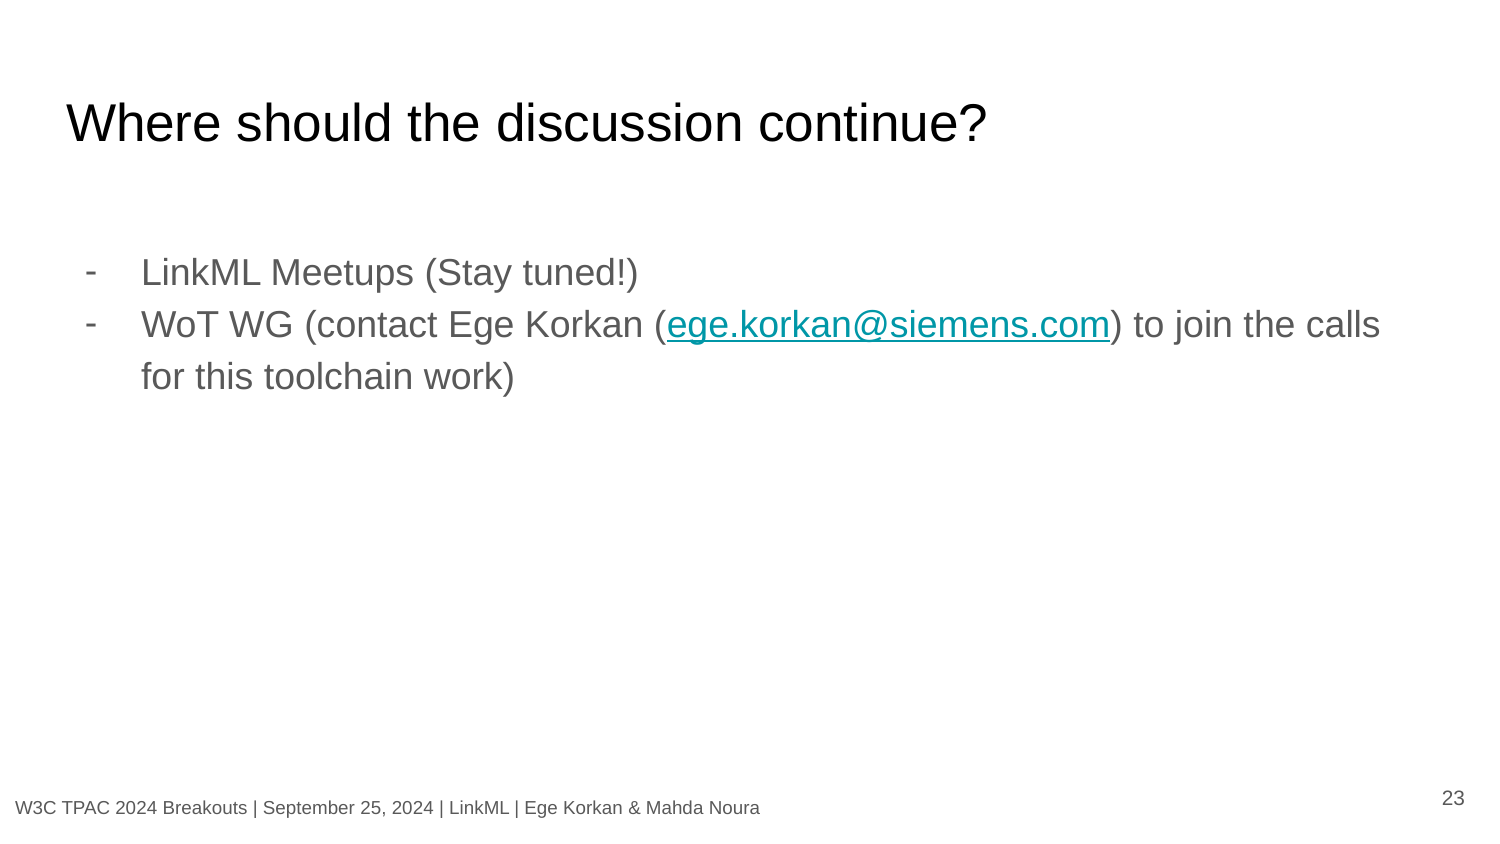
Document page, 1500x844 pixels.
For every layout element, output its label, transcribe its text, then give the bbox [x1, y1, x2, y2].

title Where should the discussion continue? [51, 72, 1449, 167]
slide_number 23 [1389, 764, 1480, 830]
list LinkML Meetups (Stay tuned!) WoT WG (contact Ege Korkan (ege.korkan@siemens.com) to join the calls for this toolchain work) [51, 226, 1449, 787]
